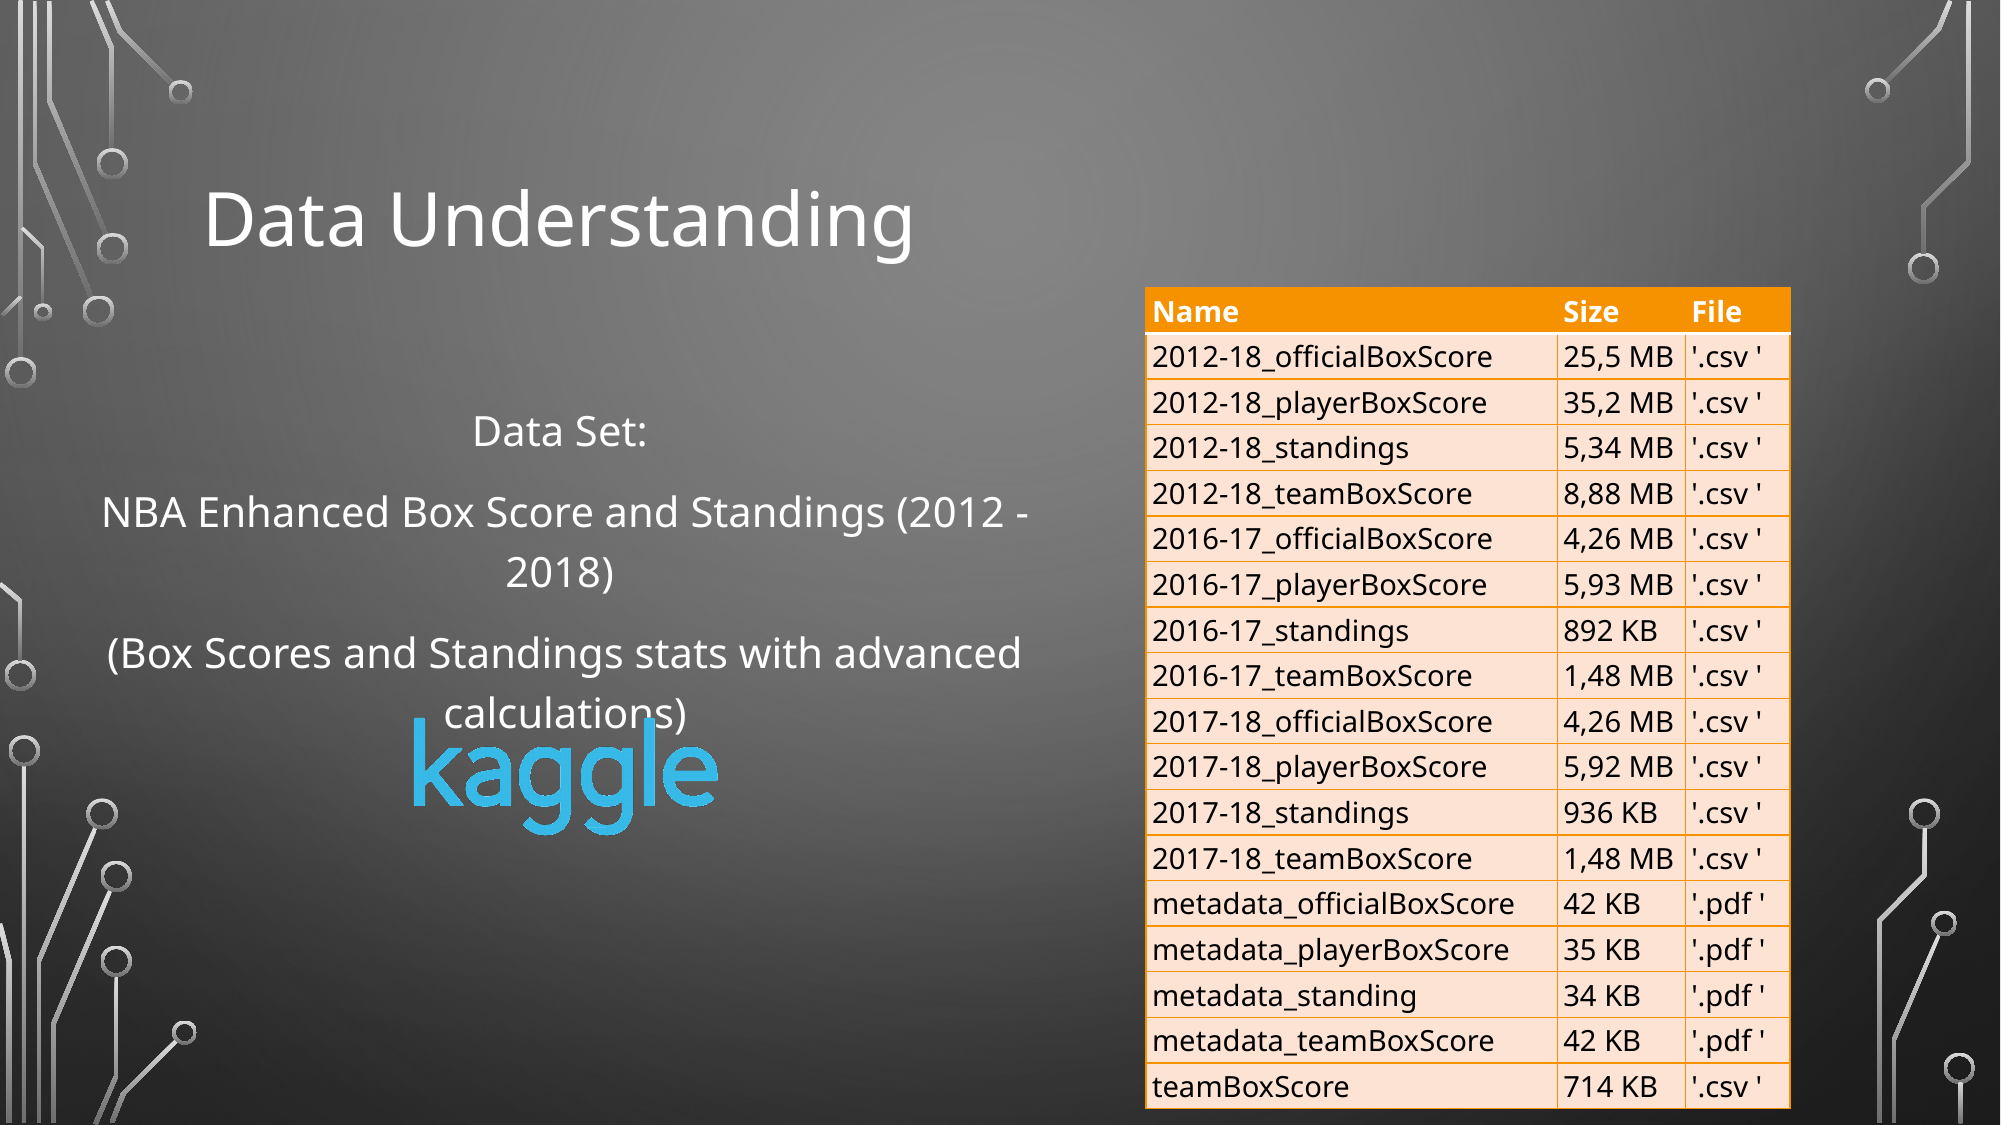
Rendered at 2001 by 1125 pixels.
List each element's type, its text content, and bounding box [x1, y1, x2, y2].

table_cell 2017-18_standings [1147, 790, 1557, 834]
table_cell '.csv ' [1686, 608, 1789, 652]
table_cell 35,2 MB [1558, 380, 1685, 424]
table_cell metadata_officialBoxScore [1147, 881, 1557, 925]
table_cell '.csv ' [1686, 790, 1789, 834]
table_cell '.csv ' [1686, 335, 1789, 378]
table_cell 2017-18_teamBoxScore [1147, 836, 1557, 880]
table_cell 4,26 MB [1558, 517, 1685, 561]
table_cell 5,93 MB [1558, 562, 1685, 606]
table_cell '.csv ' [1686, 425, 1789, 470]
table_cell '.csv ' [1686, 1064, 1789, 1108]
table_header Name [1147, 289, 1557, 332]
table_cell 936 KB [1558, 790, 1685, 834]
table_cell 2017-18_playerBoxScore [1147, 744, 1557, 789]
table_cell 1,48 MB [1558, 836, 1685, 880]
table_cell '.pdf ' [1686, 1018, 1789, 1062]
table_cell '.pdf ' [1686, 927, 1789, 971]
table_cell '.csv ' [1686, 562, 1789, 606]
table_cell 2016-17_teamBoxScore [1147, 653, 1557, 698]
table_cell 2016-17_standings [1147, 608, 1557, 652]
picture [412, 717, 718, 836]
table_cell 2012-18_standings [1147, 425, 1557, 470]
table_cell 5,92 MB [1558, 744, 1685, 789]
table_cell 2017-18_officialBoxScore [1147, 699, 1557, 743]
table_cell '.csv ' [1686, 744, 1789, 789]
table_cell 892 KB [1558, 608, 1685, 652]
title Data Understanding [187, 101, 1813, 344]
table_header File [1686, 289, 1789, 332]
table_cell 25,5 MB [1558, 335, 1685, 378]
table_cell 34 KB [1558, 972, 1685, 1017]
table_cell '.pdf ' [1686, 881, 1789, 925]
table_cell 42 KB [1558, 881, 1685, 925]
table_cell 2012-18_playerBoxScore [1147, 380, 1557, 424]
table_cell '.csv ' [1686, 380, 1789, 424]
table_cell 2016-17_officialBoxScore [1147, 517, 1557, 561]
table_cell '.csv ' [1686, 471, 1789, 515]
table_cell 8,88 MB [1558, 471, 1685, 515]
table_cell 42 KB [1558, 1018, 1685, 1062]
list Data Set: NBA Enhanced Box Score and Standings (2012 - 2018) (Box Scores and Standings stats with advanced calculations) [57, 387, 1074, 867]
table_cell 4,26 MB [1558, 699, 1685, 743]
table_cell '.pdf ' [1686, 972, 1789, 1017]
table_header Size [1558, 289, 1685, 332]
table_cell '.csv ' [1686, 653, 1789, 698]
table_cell 5,34 MB [1558, 425, 1685, 470]
table_cell 2016-17_playerBoxScore [1147, 562, 1557, 606]
table_cell metadata_standing [1147, 972, 1557, 1017]
table_cell '.csv ' [1686, 699, 1789, 743]
table_cell 2012-18_teamBoxScore [1147, 471, 1557, 515]
table_cell teamBoxScore [1147, 1064, 1557, 1108]
table_cell 35 KB [1558, 927, 1685, 971]
table_cell metadata_playerBoxScore [1147, 927, 1557, 971]
table_cell '.csv ' [1686, 836, 1789, 880]
table_cell metadata_teamBoxScore [1147, 1018, 1557, 1062]
table_cell 1,48 MB [1558, 653, 1685, 698]
table_cell '.csv ' [1686, 517, 1789, 561]
table_cell 2012-18_officialBoxScore [1147, 335, 1557, 378]
table_cell 714 KB [1558, 1064, 1685, 1108]
